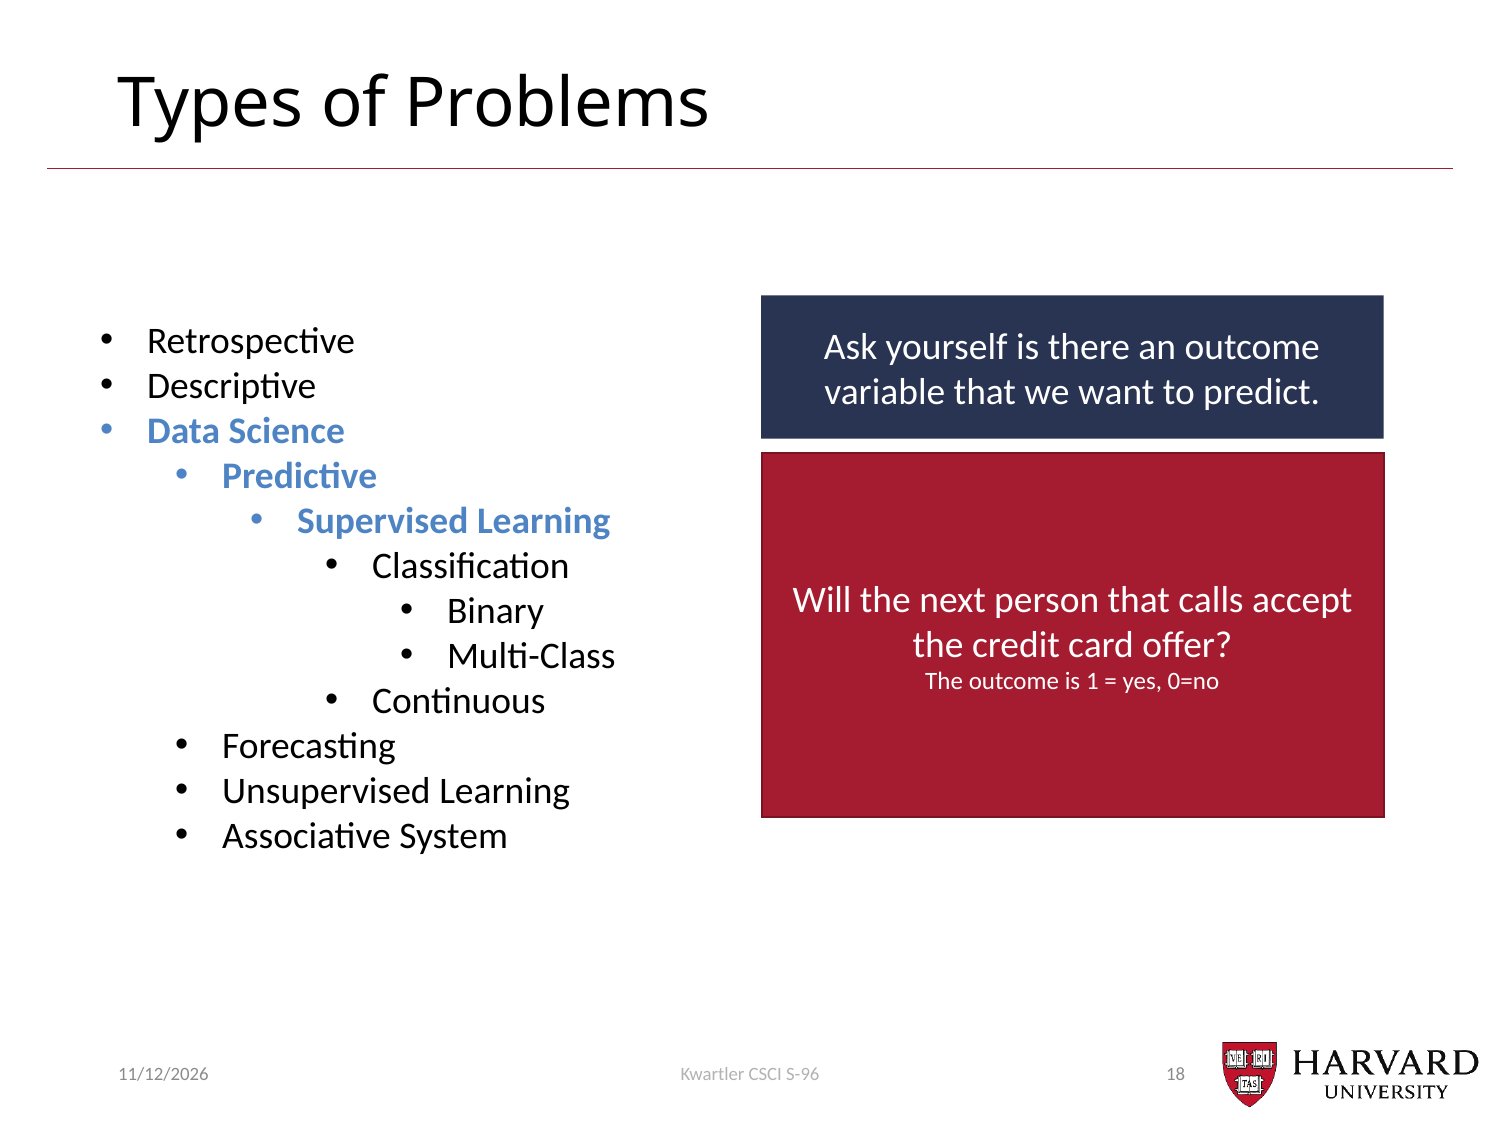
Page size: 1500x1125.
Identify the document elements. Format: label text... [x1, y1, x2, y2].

title Types of Problems [103, 59, 1397, 157]
text_box Retrospective Descriptive Data Science Predictive Supervised Learning Classification Binary Multi-Class Continuous Forecasting Unsupervised Learning Associative System [85, 308, 631, 909]
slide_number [103, 1042, 441, 1103]
slide_number 18 [1059, 1042, 1200, 1103]
picture [1200, 1024, 1500, 1125]
text_box Will the next person that calls accept the credit card offer? The outcome is 1 = yes, 0=no [761, 452, 1385, 818]
footer Kwartler CSCI S-96 [496, 1042, 1004, 1103]
text_box Ask yourself is there an outcome variable that we want to predict. [760, 294, 1385, 440]
